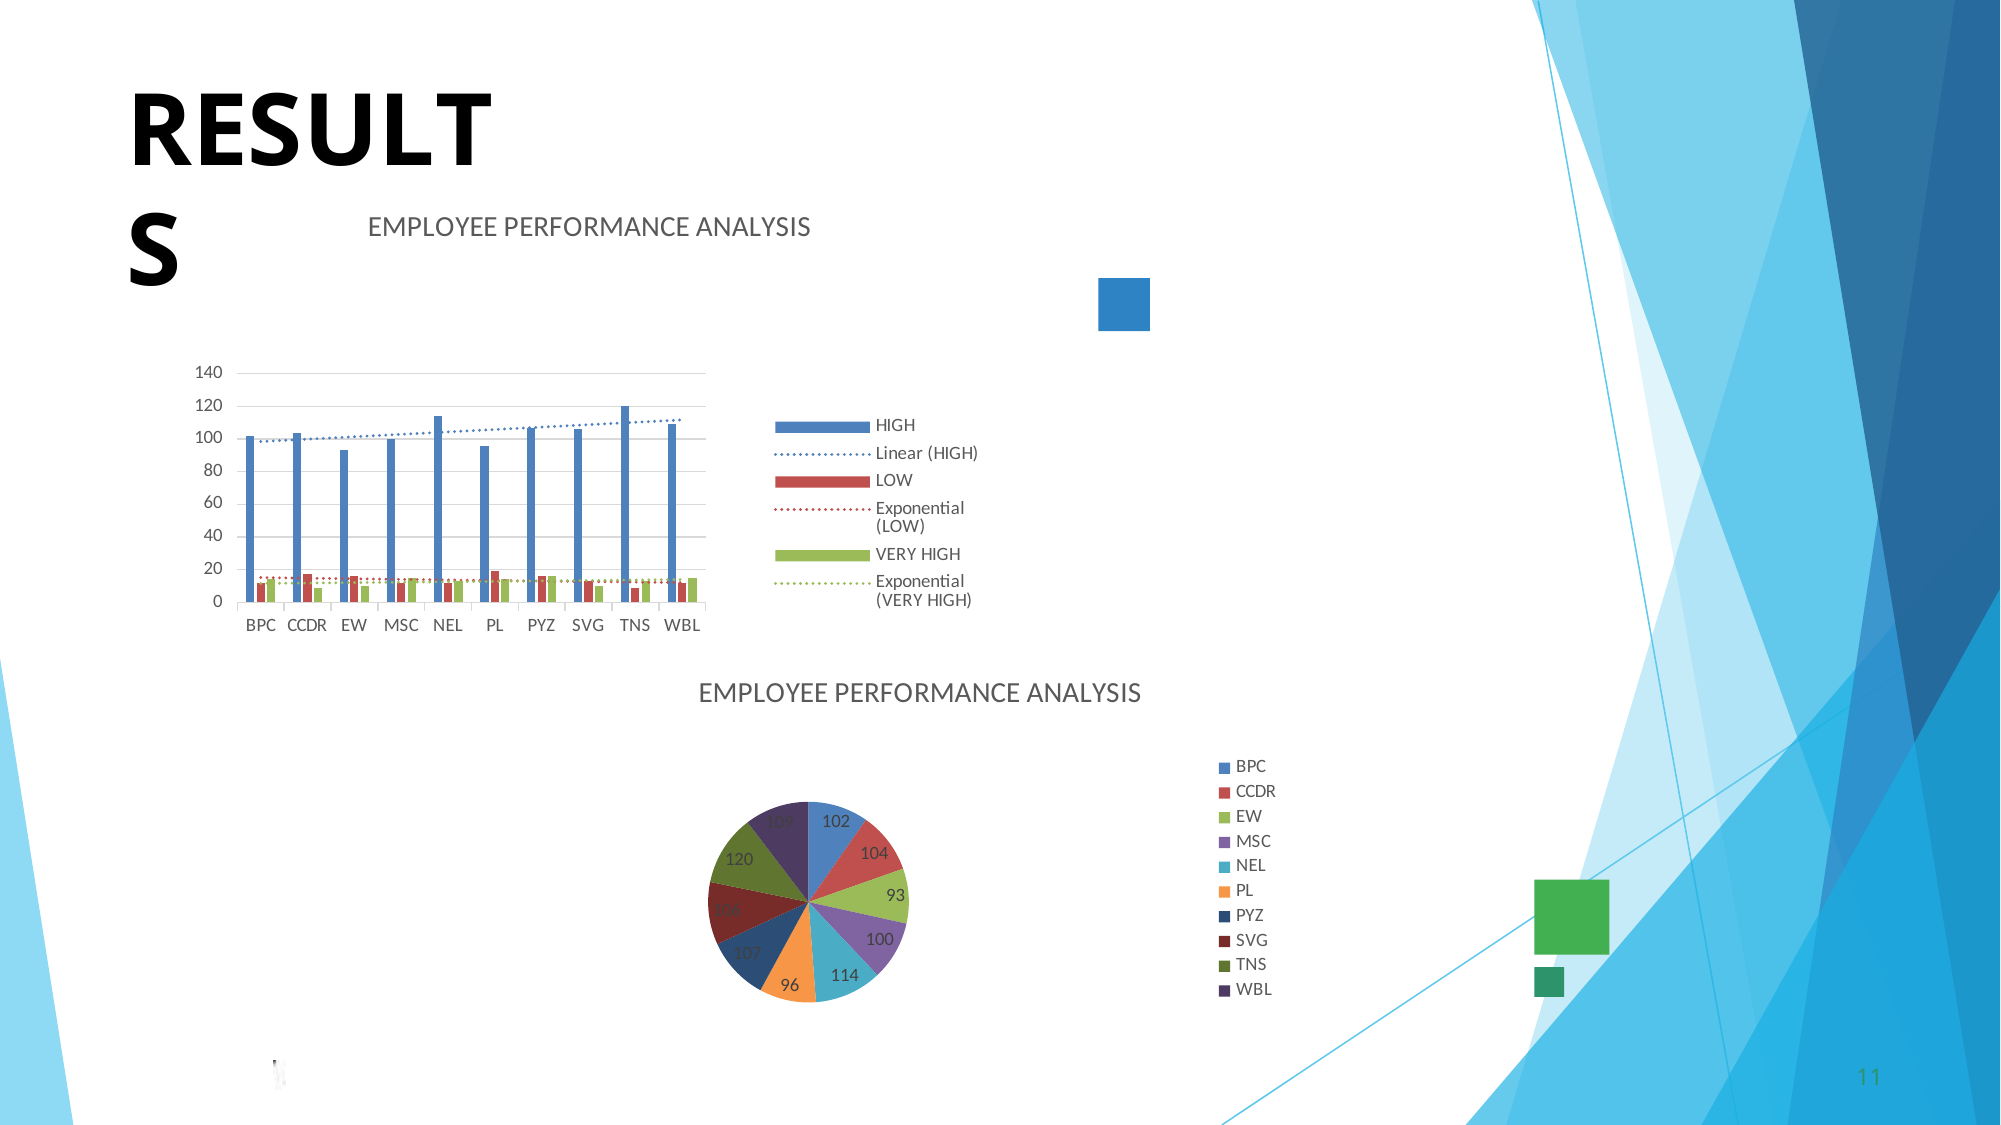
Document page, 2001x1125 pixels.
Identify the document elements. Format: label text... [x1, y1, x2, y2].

chart [179, 187, 1296, 1105]
text_box 11 [1849, 1061, 1888, 1095]
text_box [1534, 879, 1610, 955]
picture [273, 1060, 287, 1091]
title RESULTS [123, 63, 524, 306]
text_box [1534, 967, 1565, 997]
text_box [1098, 278, 1150, 332]
